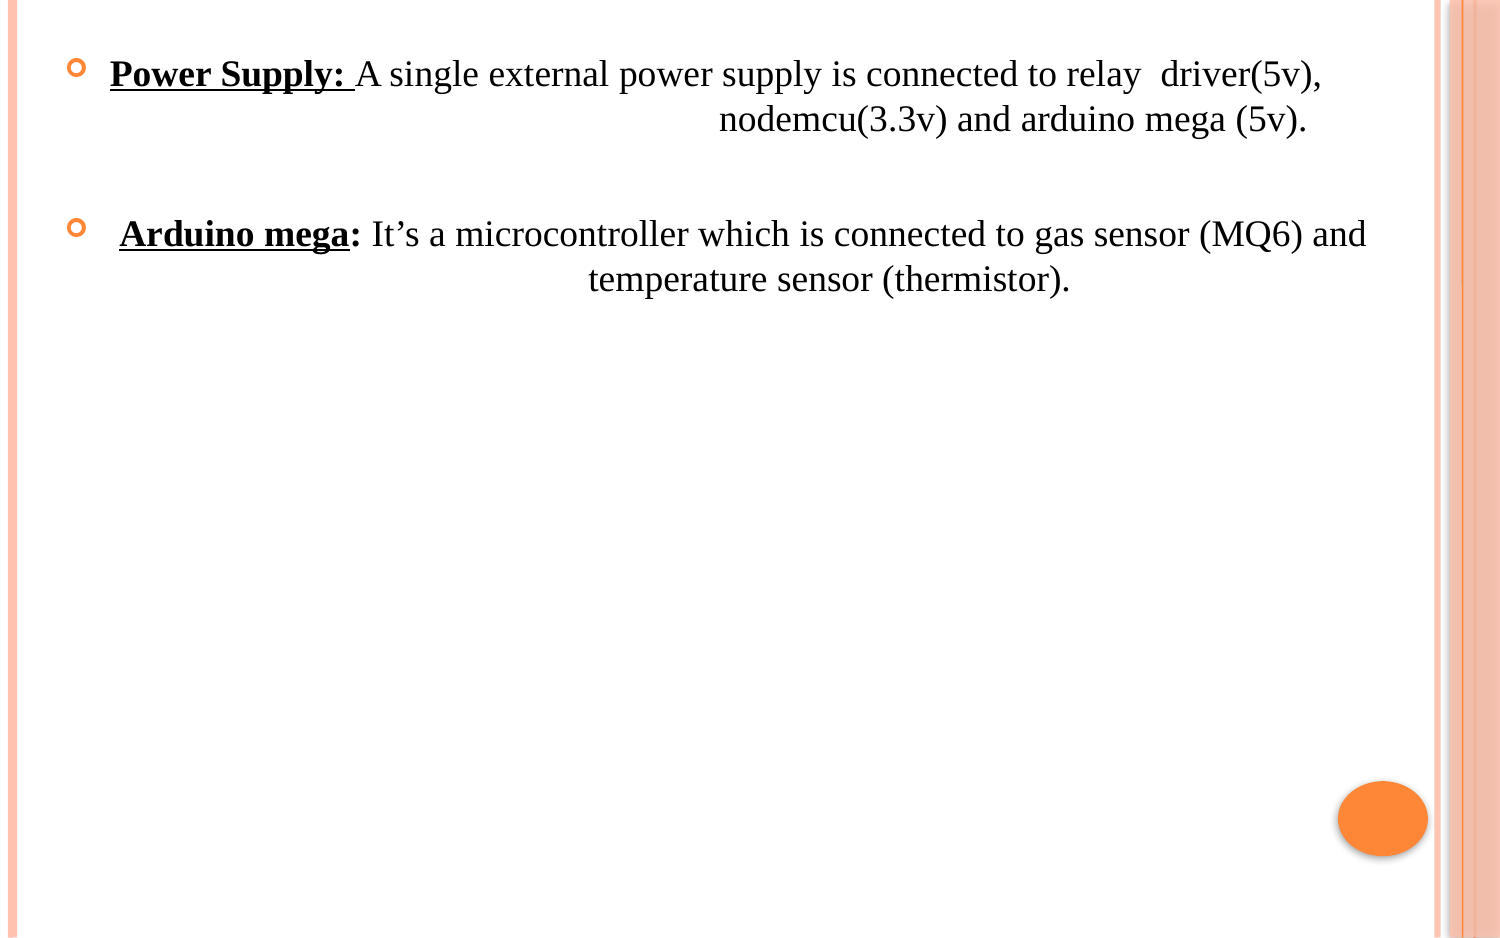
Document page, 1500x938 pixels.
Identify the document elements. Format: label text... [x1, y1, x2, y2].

list Power Supply: A single external power supply is connected to relay driver(5v), nodemcu(3.3v) and arduino mega (5v). Arduino mega: It’s a microcontroller which is connected to gas sensor (MQ6) and temperature sensor (thermistor). [50, 41, 1400, 807]
